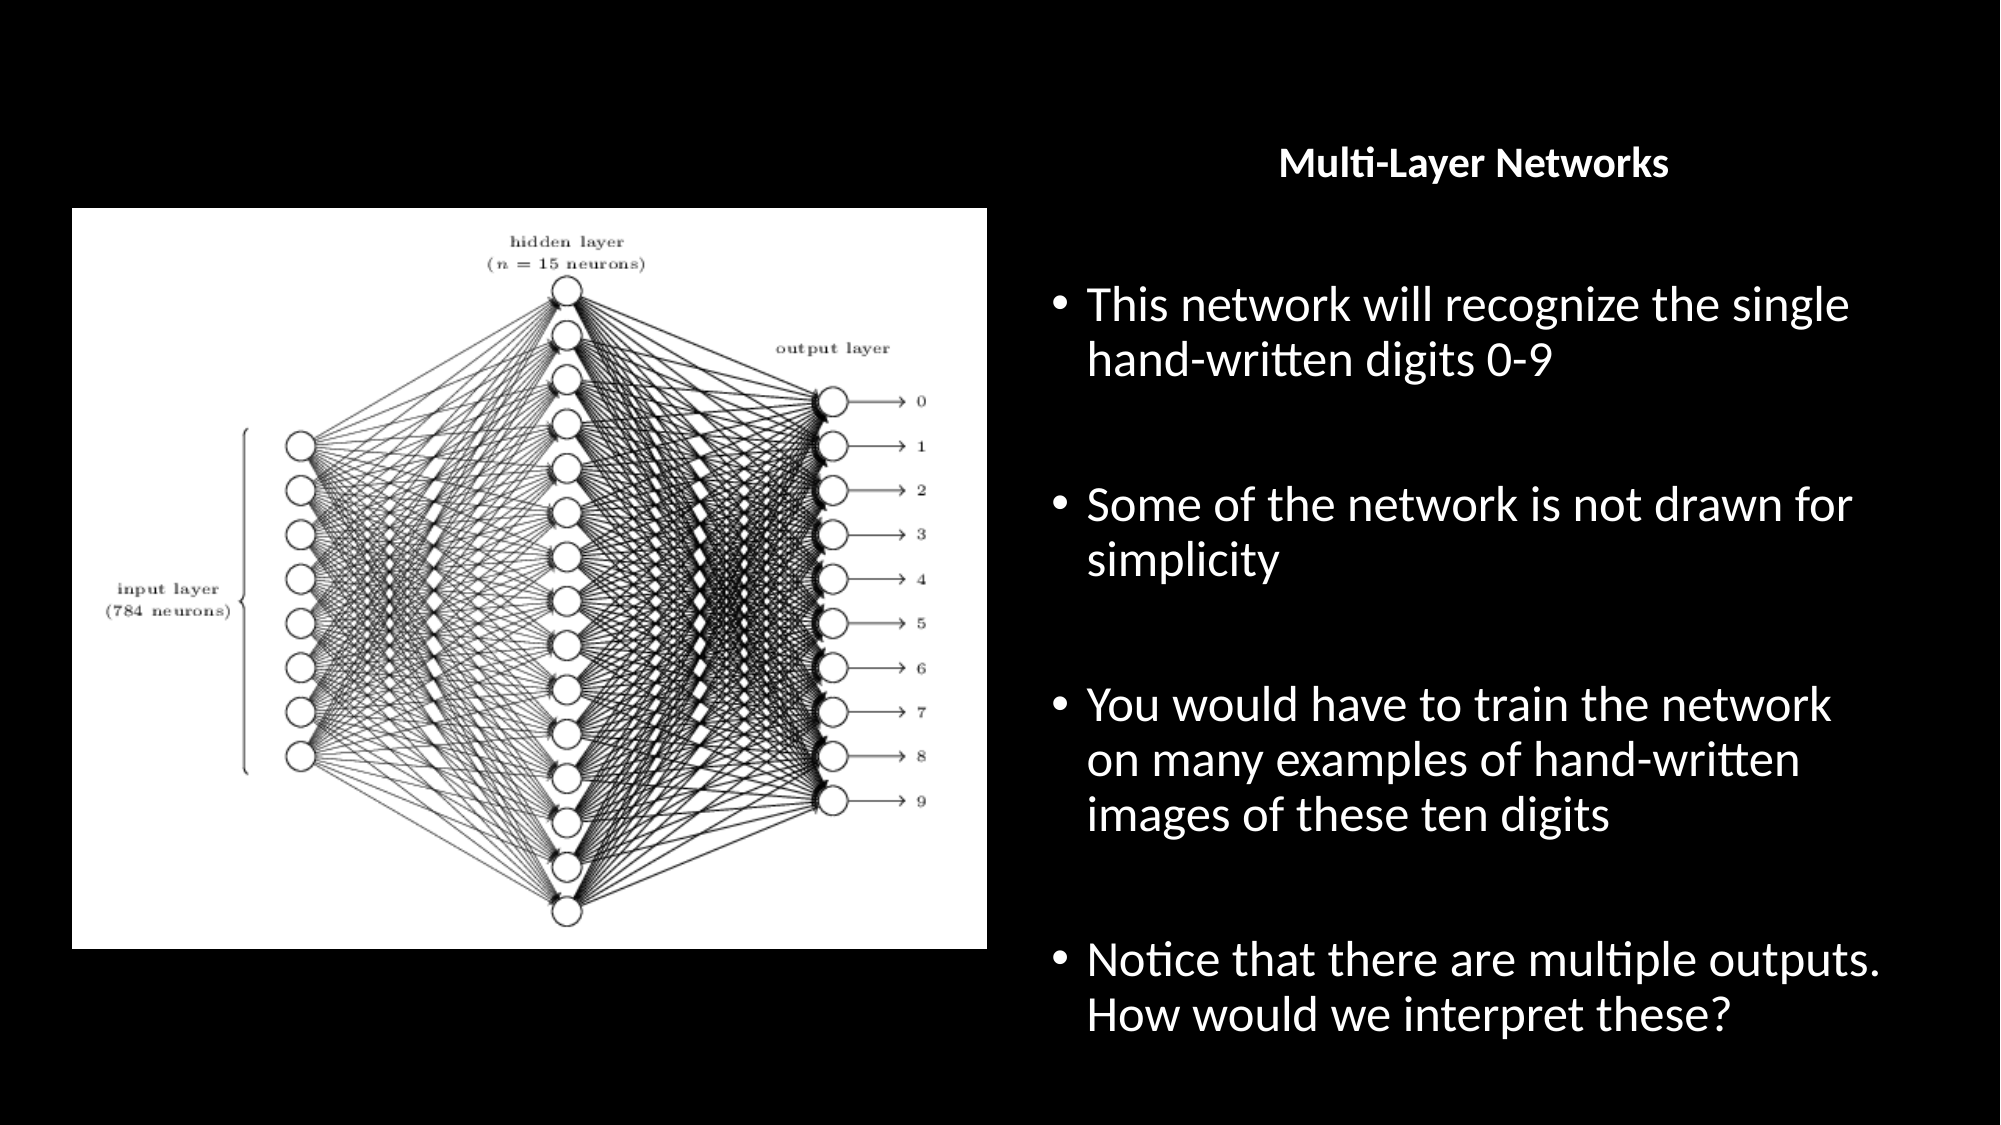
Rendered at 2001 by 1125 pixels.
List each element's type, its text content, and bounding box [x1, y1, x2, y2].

list Multi-Layer Networks This network will recognize the single hand-written digits 0-9 Some of the network is not drawn for simplicity You would have to train the network on many examples of hand-written images of these ten digits Notice that there are multiple outputs. How would we interpret these? [1036, 132, 1906, 1064]
picture [72, 208, 987, 949]
